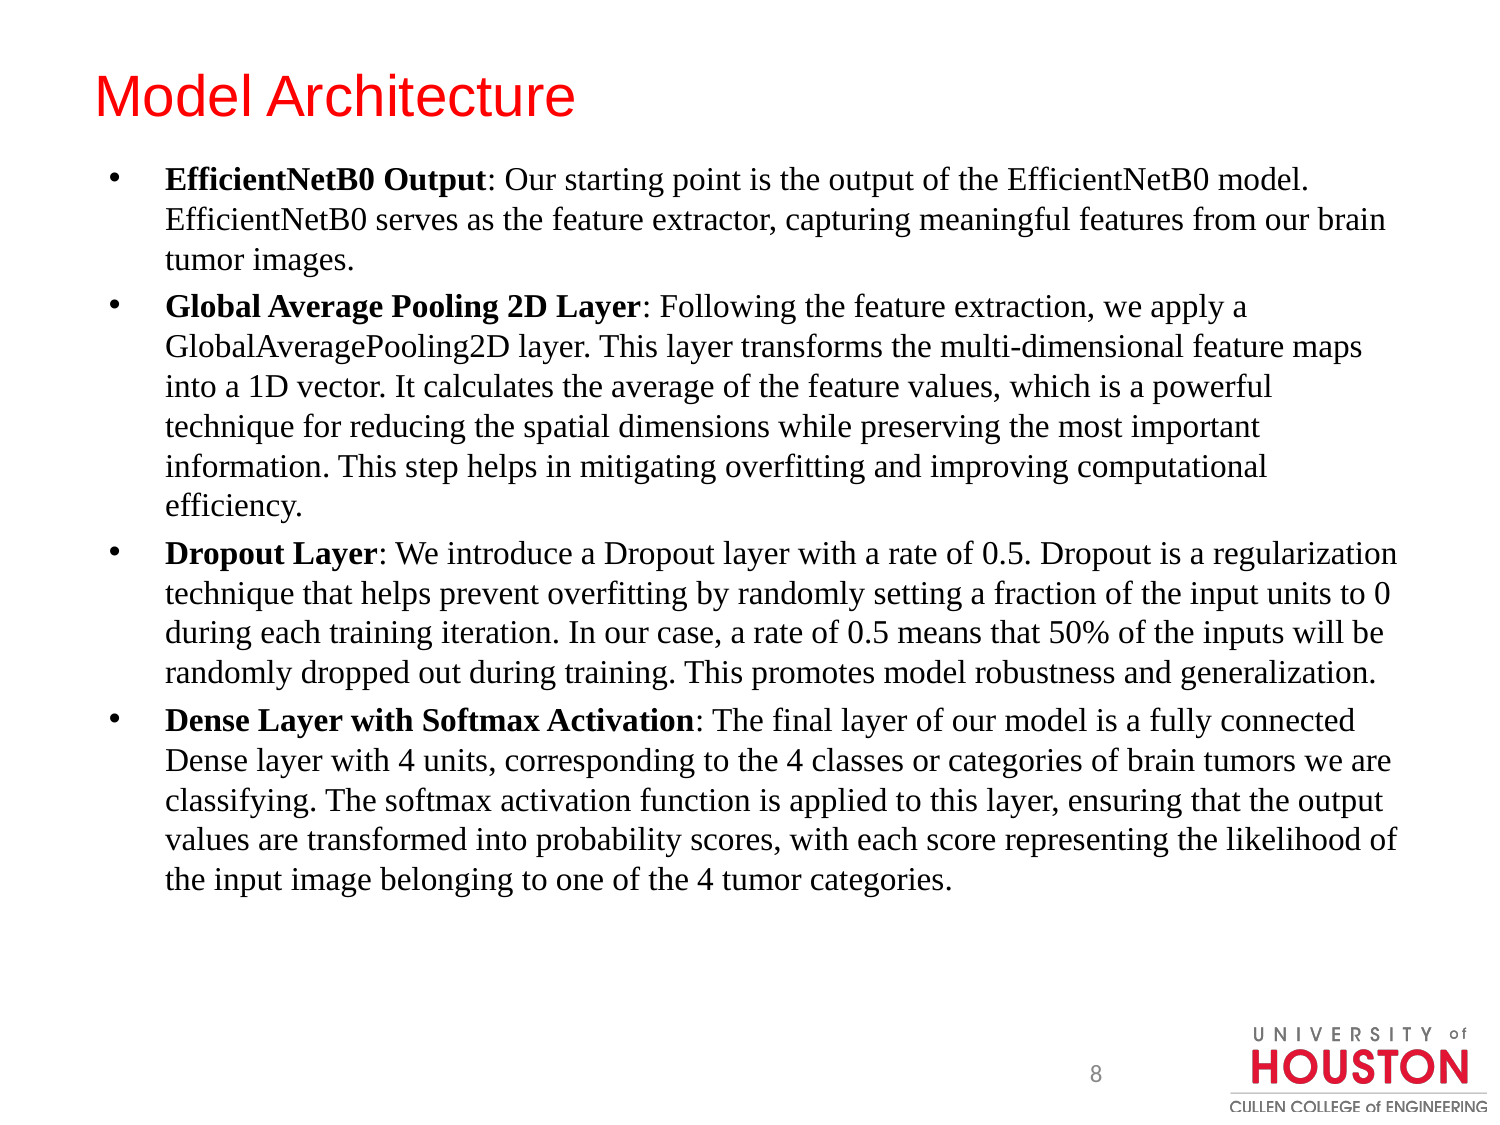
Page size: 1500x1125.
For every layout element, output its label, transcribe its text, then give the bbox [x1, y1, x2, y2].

text_box Model Architecture [79, 44, 1421, 150]
picture [1230, 1027, 1487, 1112]
list EfficientNetB0 Output: Our starting point is the output of the EfficientNetB0 model. EfficientNetB0 serves as the feature extractor, capturing meaningful features from our brain tumor images. Global Average Pooling 2D Layer: Following the feature extraction, we apply a GlobalAveragePooling2D layer. This layer transforms the multi-dimensional feature maps into a 1D vector. It calculates the average of the feature values, which is a powerful technique for reducing the spatial dimensions while preserving the most important information. This step helps in mitigating overfitting and improving computational efficiency. Dropout Layer: We introduce a Dropout layer with a rate of 0.5. Dropout is a regularization technique that helps prevent overfitting by randomly setting a fraction of the input units to 0 during each training iteration. In our case, a rate of 0.5 means that 50% of the inputs will be randomly dropped out during training. This promotes model robustness and generalization. Dense Layer with Softmax Activation: The final layer of our model is a fully connected Dense layer with 4 units, corresponding to the 4 classes or categories of brain tumors we are classifying. The softmax activation function is applied to this layer, ensuring that the output values are transformed into probability scores, with each score representing the likelihood of the input image belonging to one of the 4 tumor categories. [75, 149, 1425, 1005]
slide_number 8 [1074, 1042, 1225, 1103]
